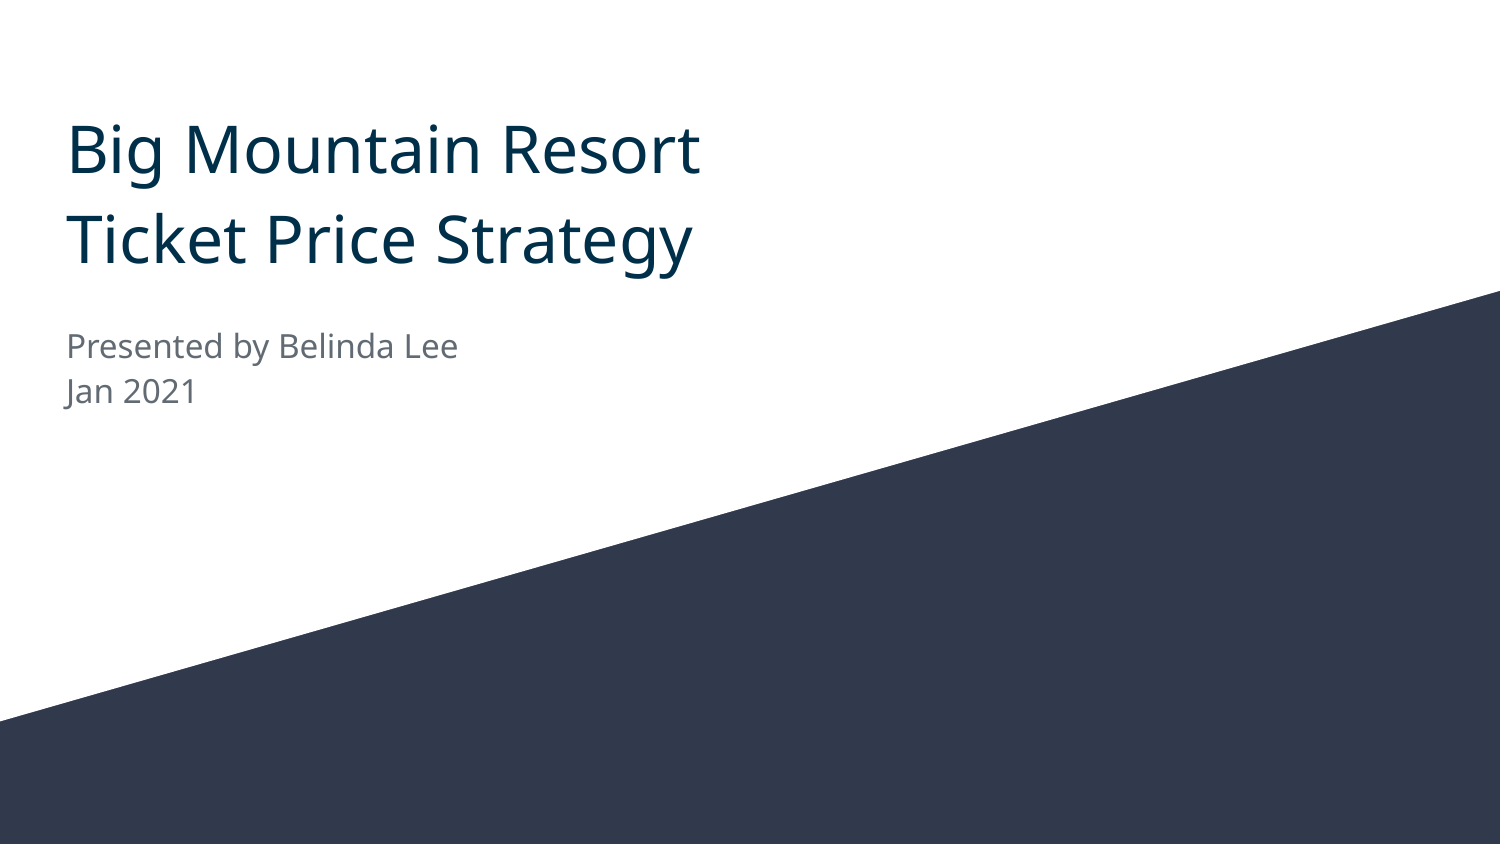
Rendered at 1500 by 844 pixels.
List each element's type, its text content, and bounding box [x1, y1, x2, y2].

subtitle Presented by Belinda Lee Jan 2021 [51, 308, 748, 430]
title Big Mountain Resort Ticket Price Strategy [51, 88, 1449, 299]
